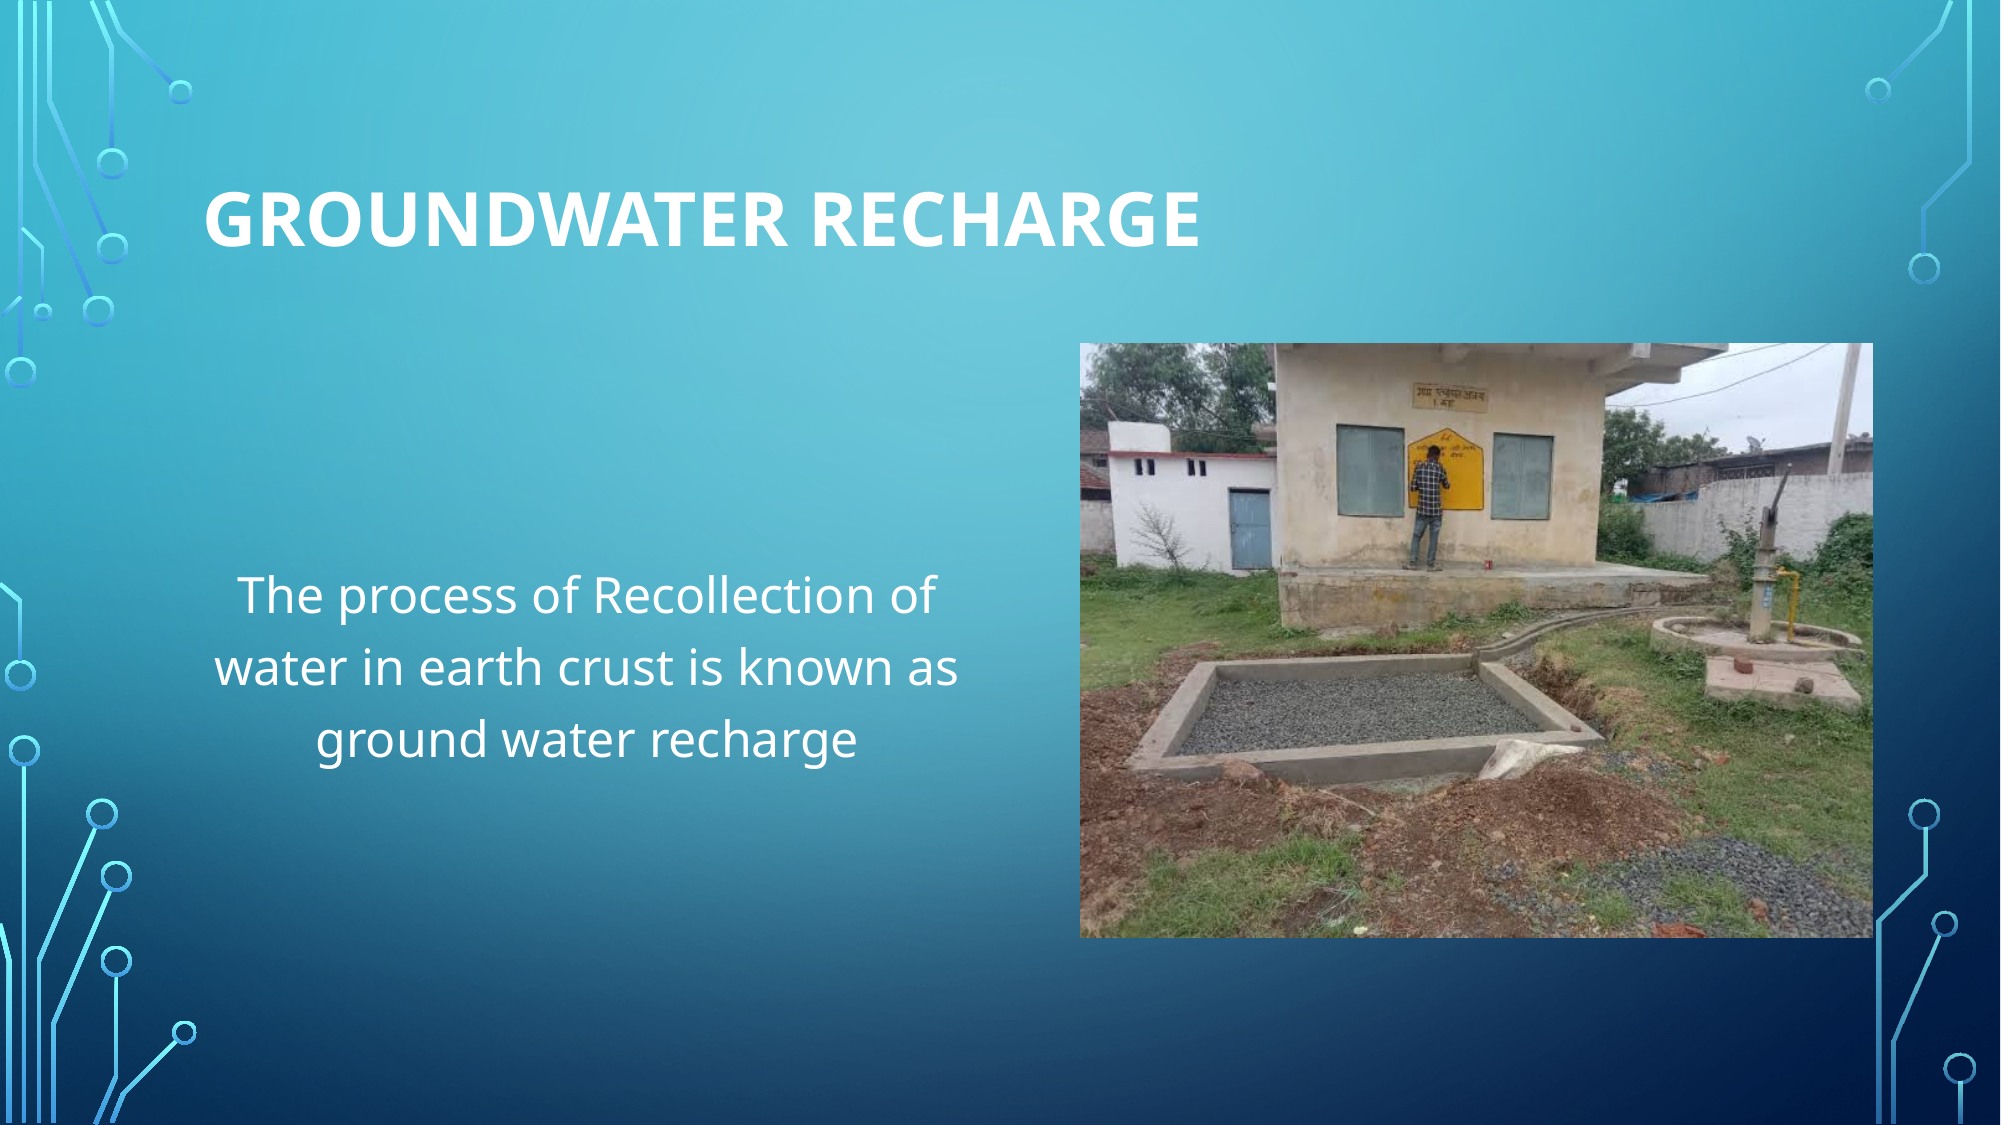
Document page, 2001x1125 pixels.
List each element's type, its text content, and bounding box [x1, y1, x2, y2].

list The process of Recollection of water in earth crust is known as ground water recharge [187, 369, 988, 950]
picture [1080, 343, 1873, 938]
title GroundWater Recharge [187, 101, 1813, 344]
